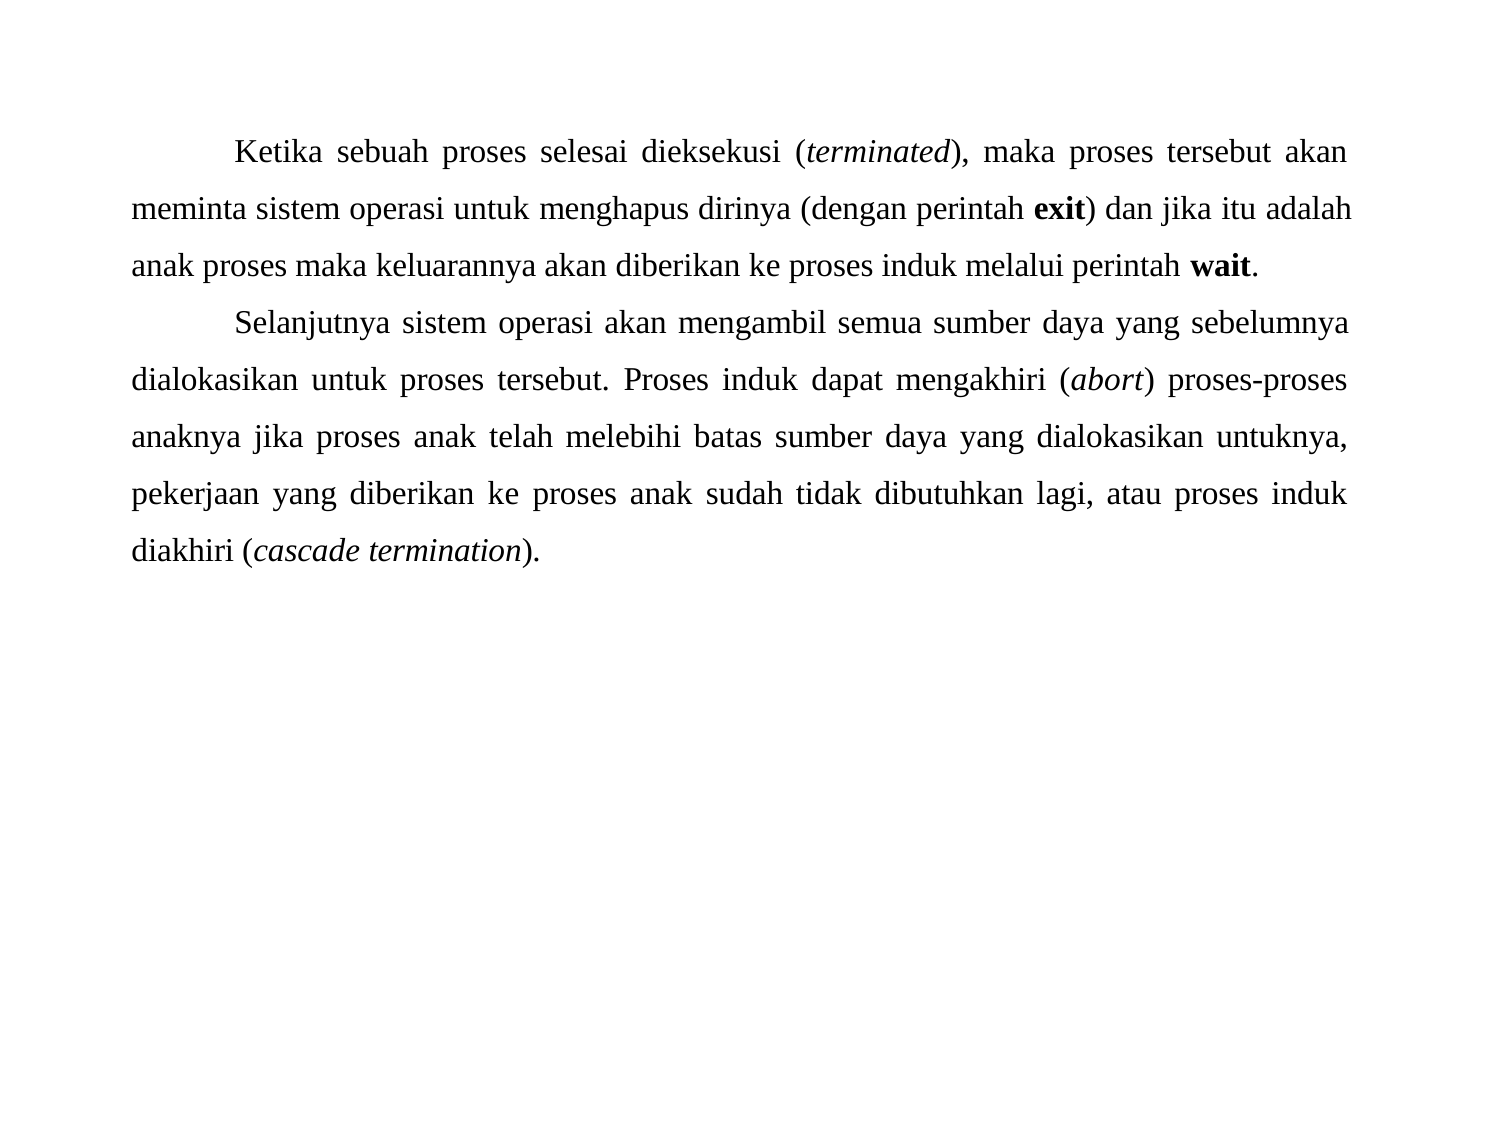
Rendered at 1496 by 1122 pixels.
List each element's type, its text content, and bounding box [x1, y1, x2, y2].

text_box Ketika sebuah proses selesai dieksekusi (terminated), maka proses tersebut akan meminta sistem operasi untuk menghapus dirinya (dengan perintah exit) dan jika itu adalah anak proses maka keluarannya akan diberikan ke proses induk melalui perintah wait. Selanjutnya sistem operasi akan mengambil semua sumber daya yang sebelumnya dialokasikan untuk proses tersebut. Proses induk dapat mengakhiri (abort) proses-proses anaknya jika proses anak telah melebihi batas sumber daya yang dialokasikan untuknya, pekerjaan yang diberikan ke proses anak sudah tidak dibutuhkan lagi, atau proses induk diakhiri (cascade termination). [129, 110, 1363, 569]
